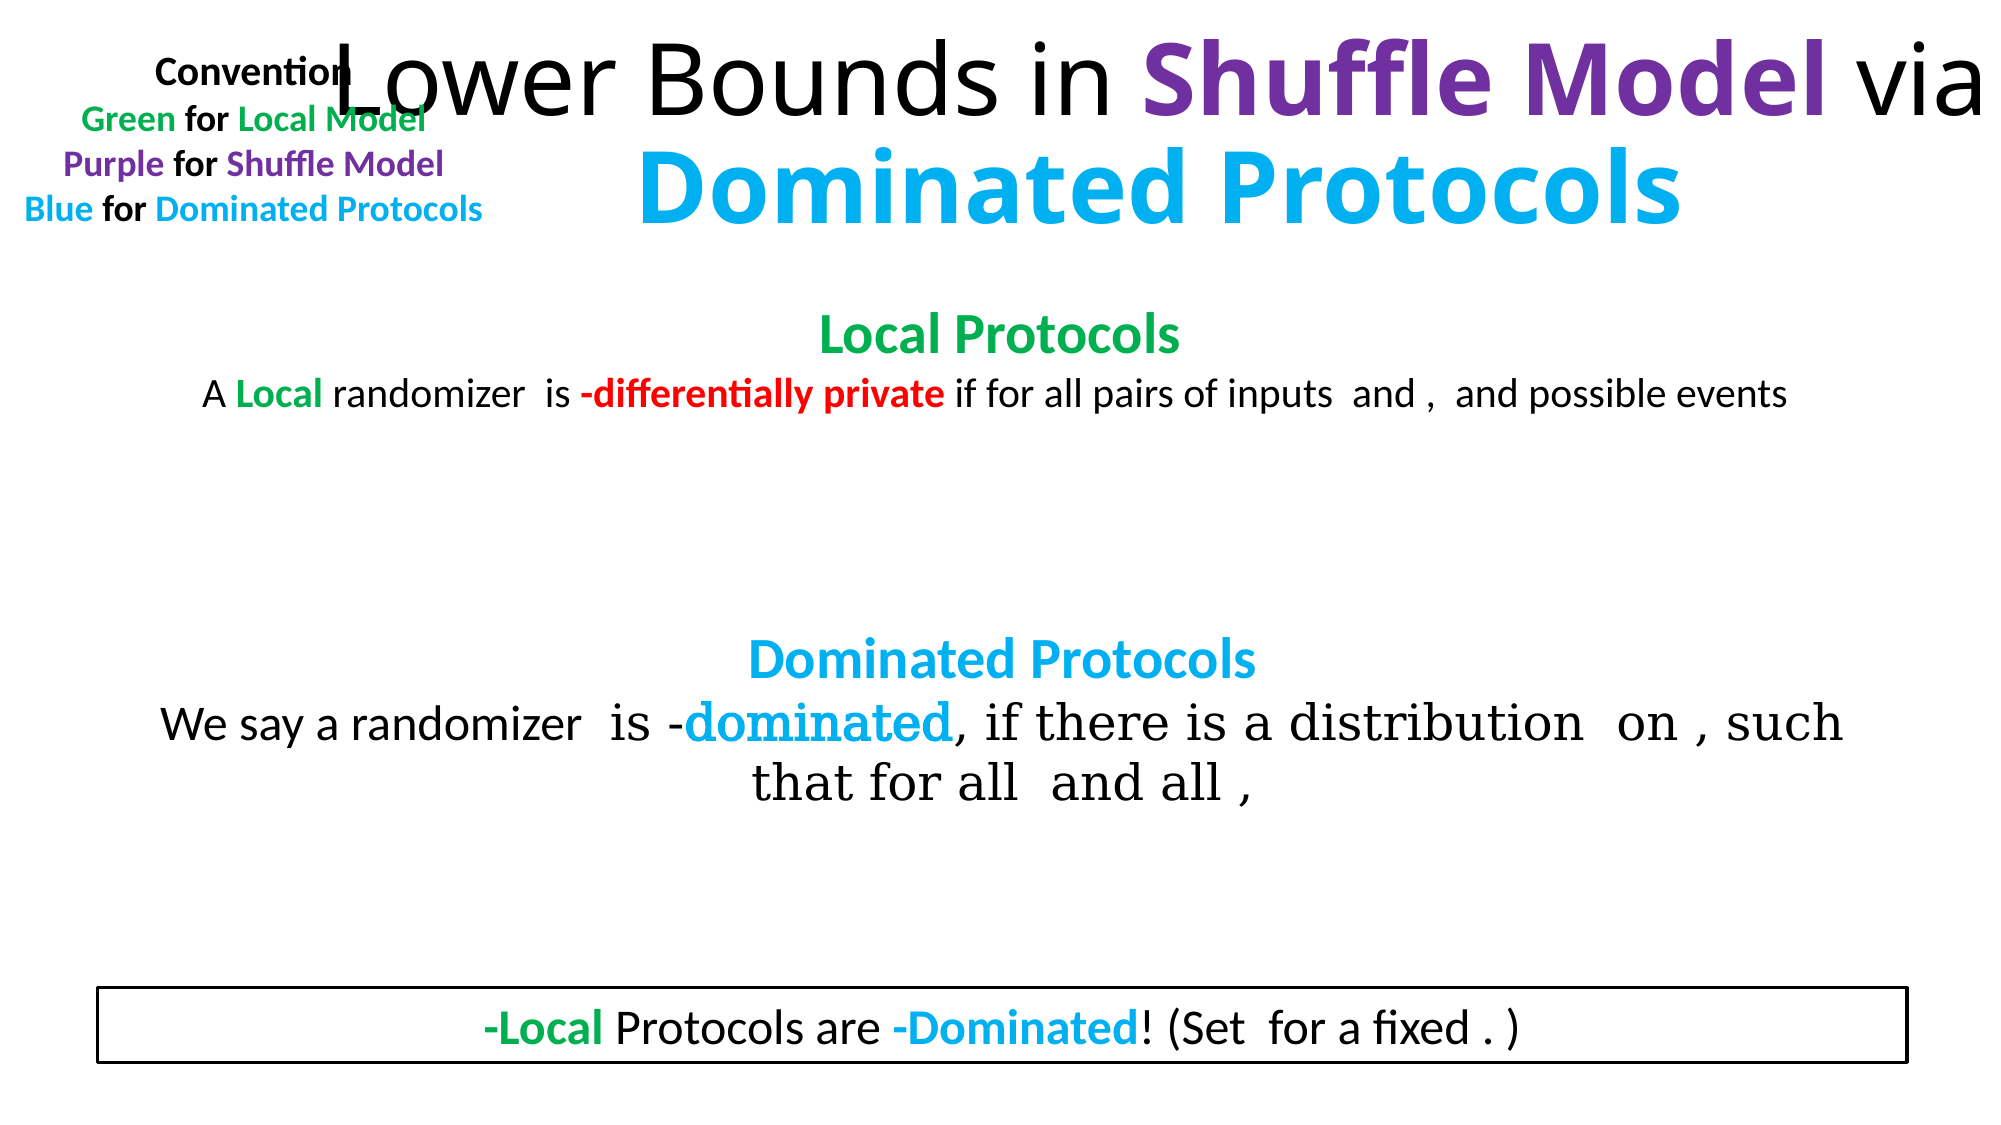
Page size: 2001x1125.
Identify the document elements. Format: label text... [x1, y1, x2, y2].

title Lower Bounds in Shuffle Model via Dominated Protocols [267, 13, 2000, 262]
text_box Convention Green for Local Model Purple for Shuffle Model Blue for Dominated Protocols [0, 36, 508, 237]
